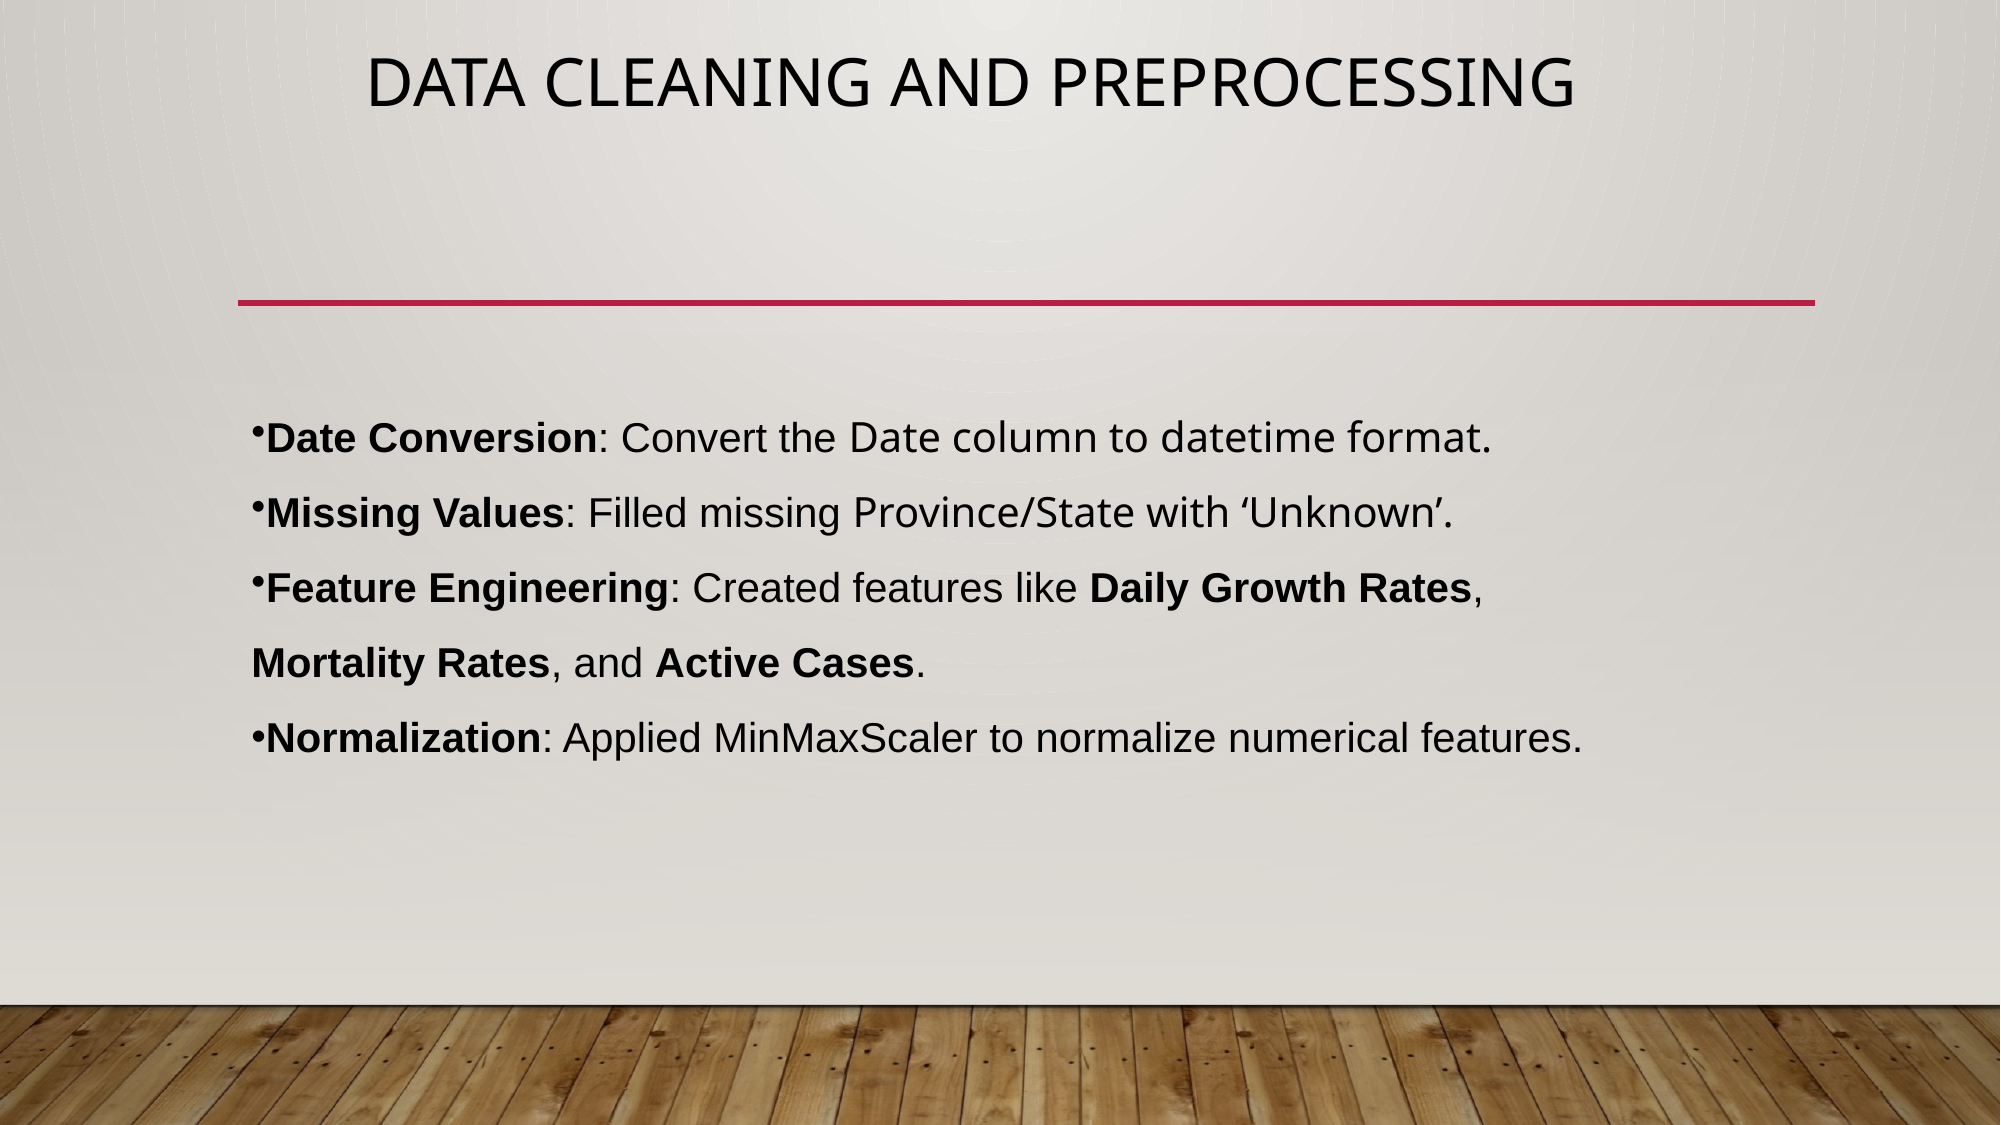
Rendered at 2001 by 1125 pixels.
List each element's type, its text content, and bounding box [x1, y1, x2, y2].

list Date Conversion: Convert the Date column to datetime format. Missing Values: Filled missing Province/State with ‘Unknown’. Feature Engineering: Created features like Daily Growth Rates, Mortality Rates, and Active Cases. Normalization: Applied MinMaxScaler to normalize numerical features. [236, 247, 1758, 900]
picture [0, 1005, 2000, 1125]
title Data Cleaning and Preprocessing [184, 41, 1760, 214]
